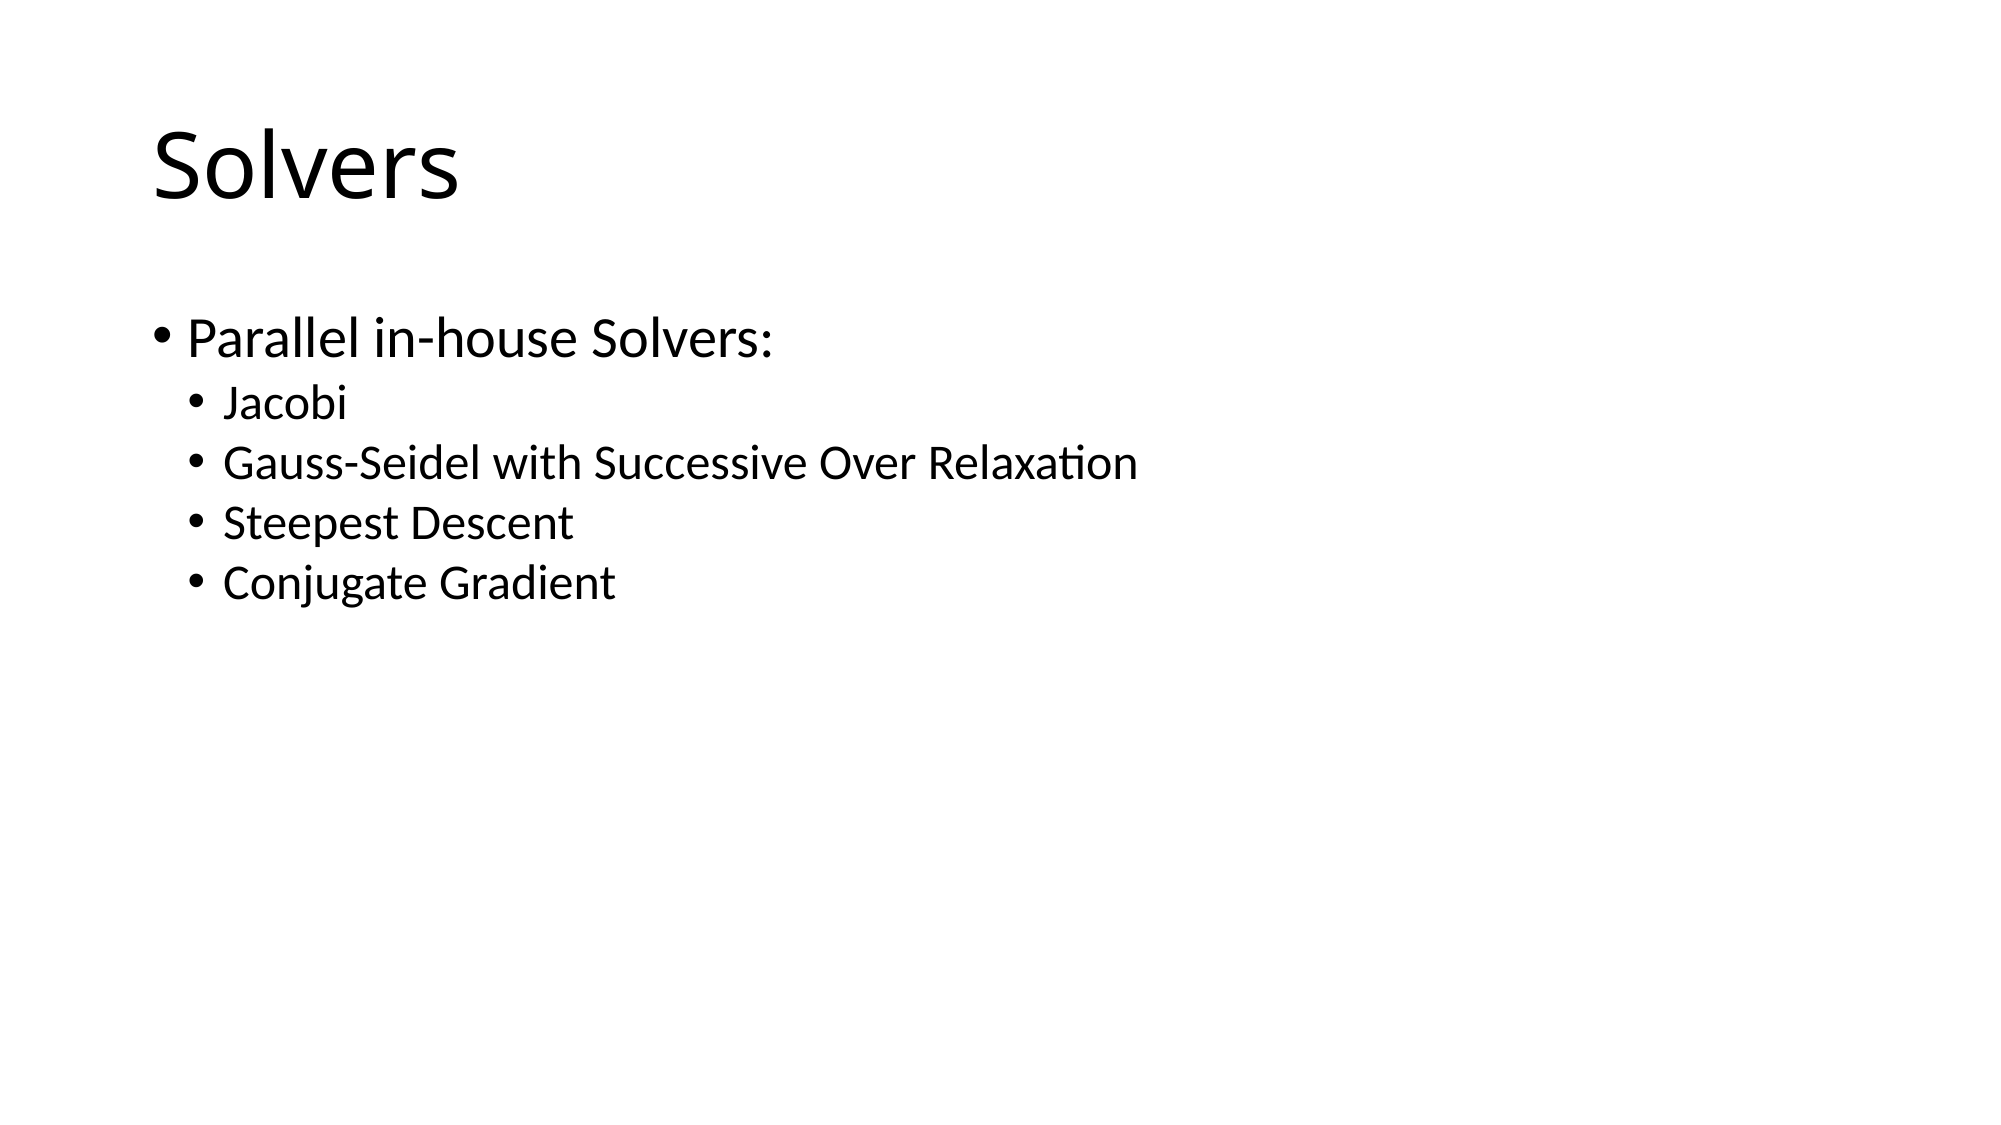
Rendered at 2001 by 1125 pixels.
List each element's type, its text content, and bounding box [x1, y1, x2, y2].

text_box Parallel in-house Solvers: Jacobi Gauss-Seidel with Successive Over Relaxation Steepest Descent Conjugate Gradient [137, 299, 1863, 1014]
text_box Solvers [137, 59, 1863, 278]
